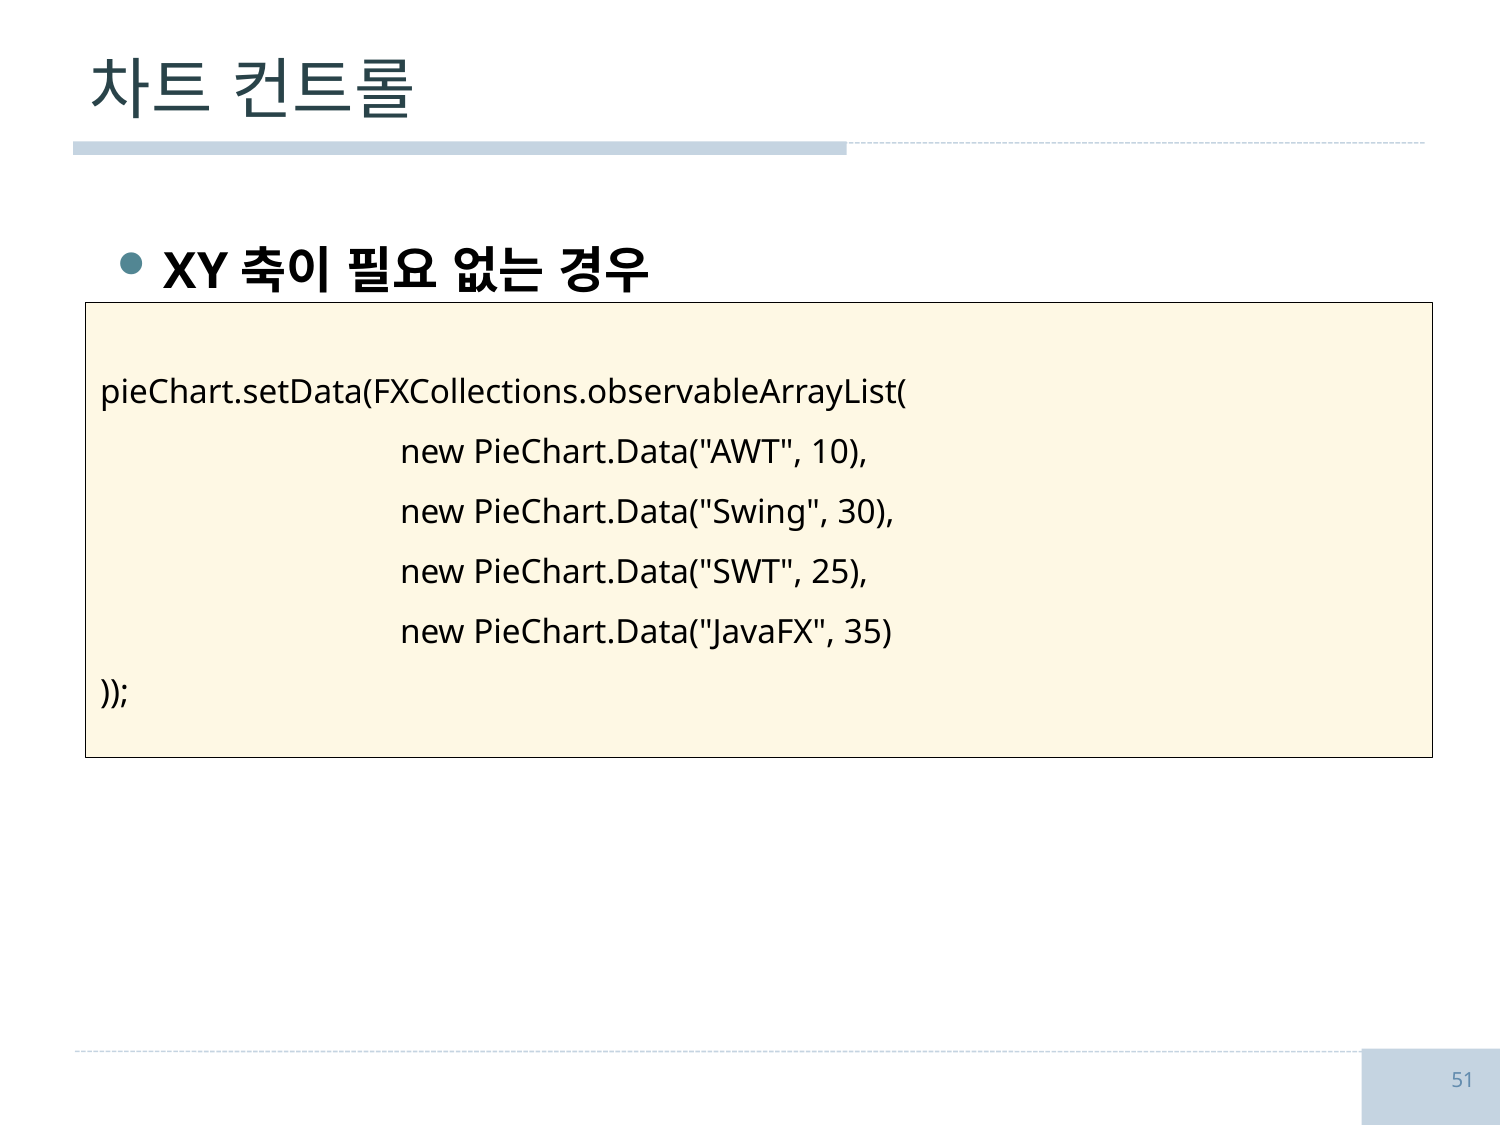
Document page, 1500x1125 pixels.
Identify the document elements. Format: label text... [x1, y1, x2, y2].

list XY축이 필요 없는 경우 [102, 201, 1463, 1049]
text_box pieChart.setData(FXCollections.observableArrayList( new PieChart.Data("AWT", 10), new PieChart.Data("Swing", 30), new PieChart.Data("SWT", 25), new PieChart.Data("JavaFX", 35) )); [84, 301, 1434, 759]
title 차트 컨트롤 [75, 24, 1425, 134]
